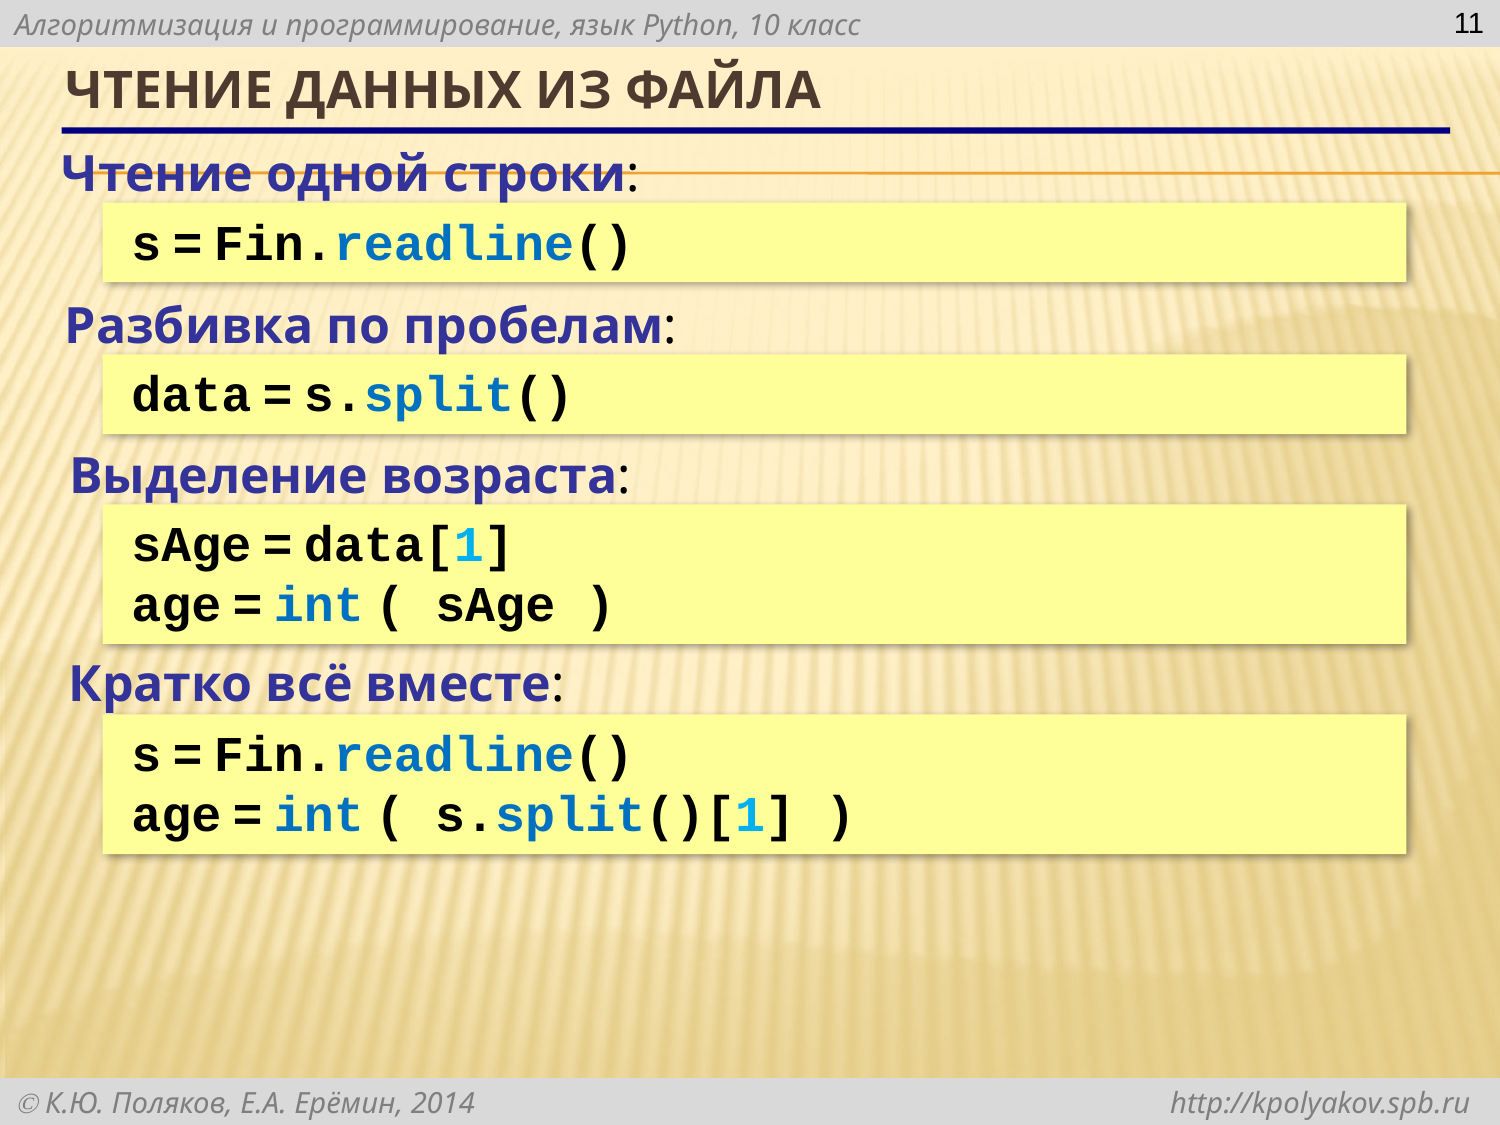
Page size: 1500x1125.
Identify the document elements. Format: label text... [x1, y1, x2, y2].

text_box s = Fin.readline() [102, 202, 1407, 283]
text_box Чтение одной строки: [46, 134, 656, 209]
slide_number 11 [1148, 0, 1499, 75]
text_box Кратко всё вместе: [53, 644, 580, 719]
title Чтение данных из файла [50, 49, 1425, 127]
text_box sAge = data[1] age = int ( sAge ) [102, 504, 1407, 644]
text_box s = Fin.readline() age = int ( s.split()[1] ) [102, 714, 1407, 855]
text_box Разбивка по пробелам: [49, 286, 693, 361]
text_box Выделение возраста: [54, 436, 646, 511]
text_box data = s.split() [102, 354, 1407, 435]
